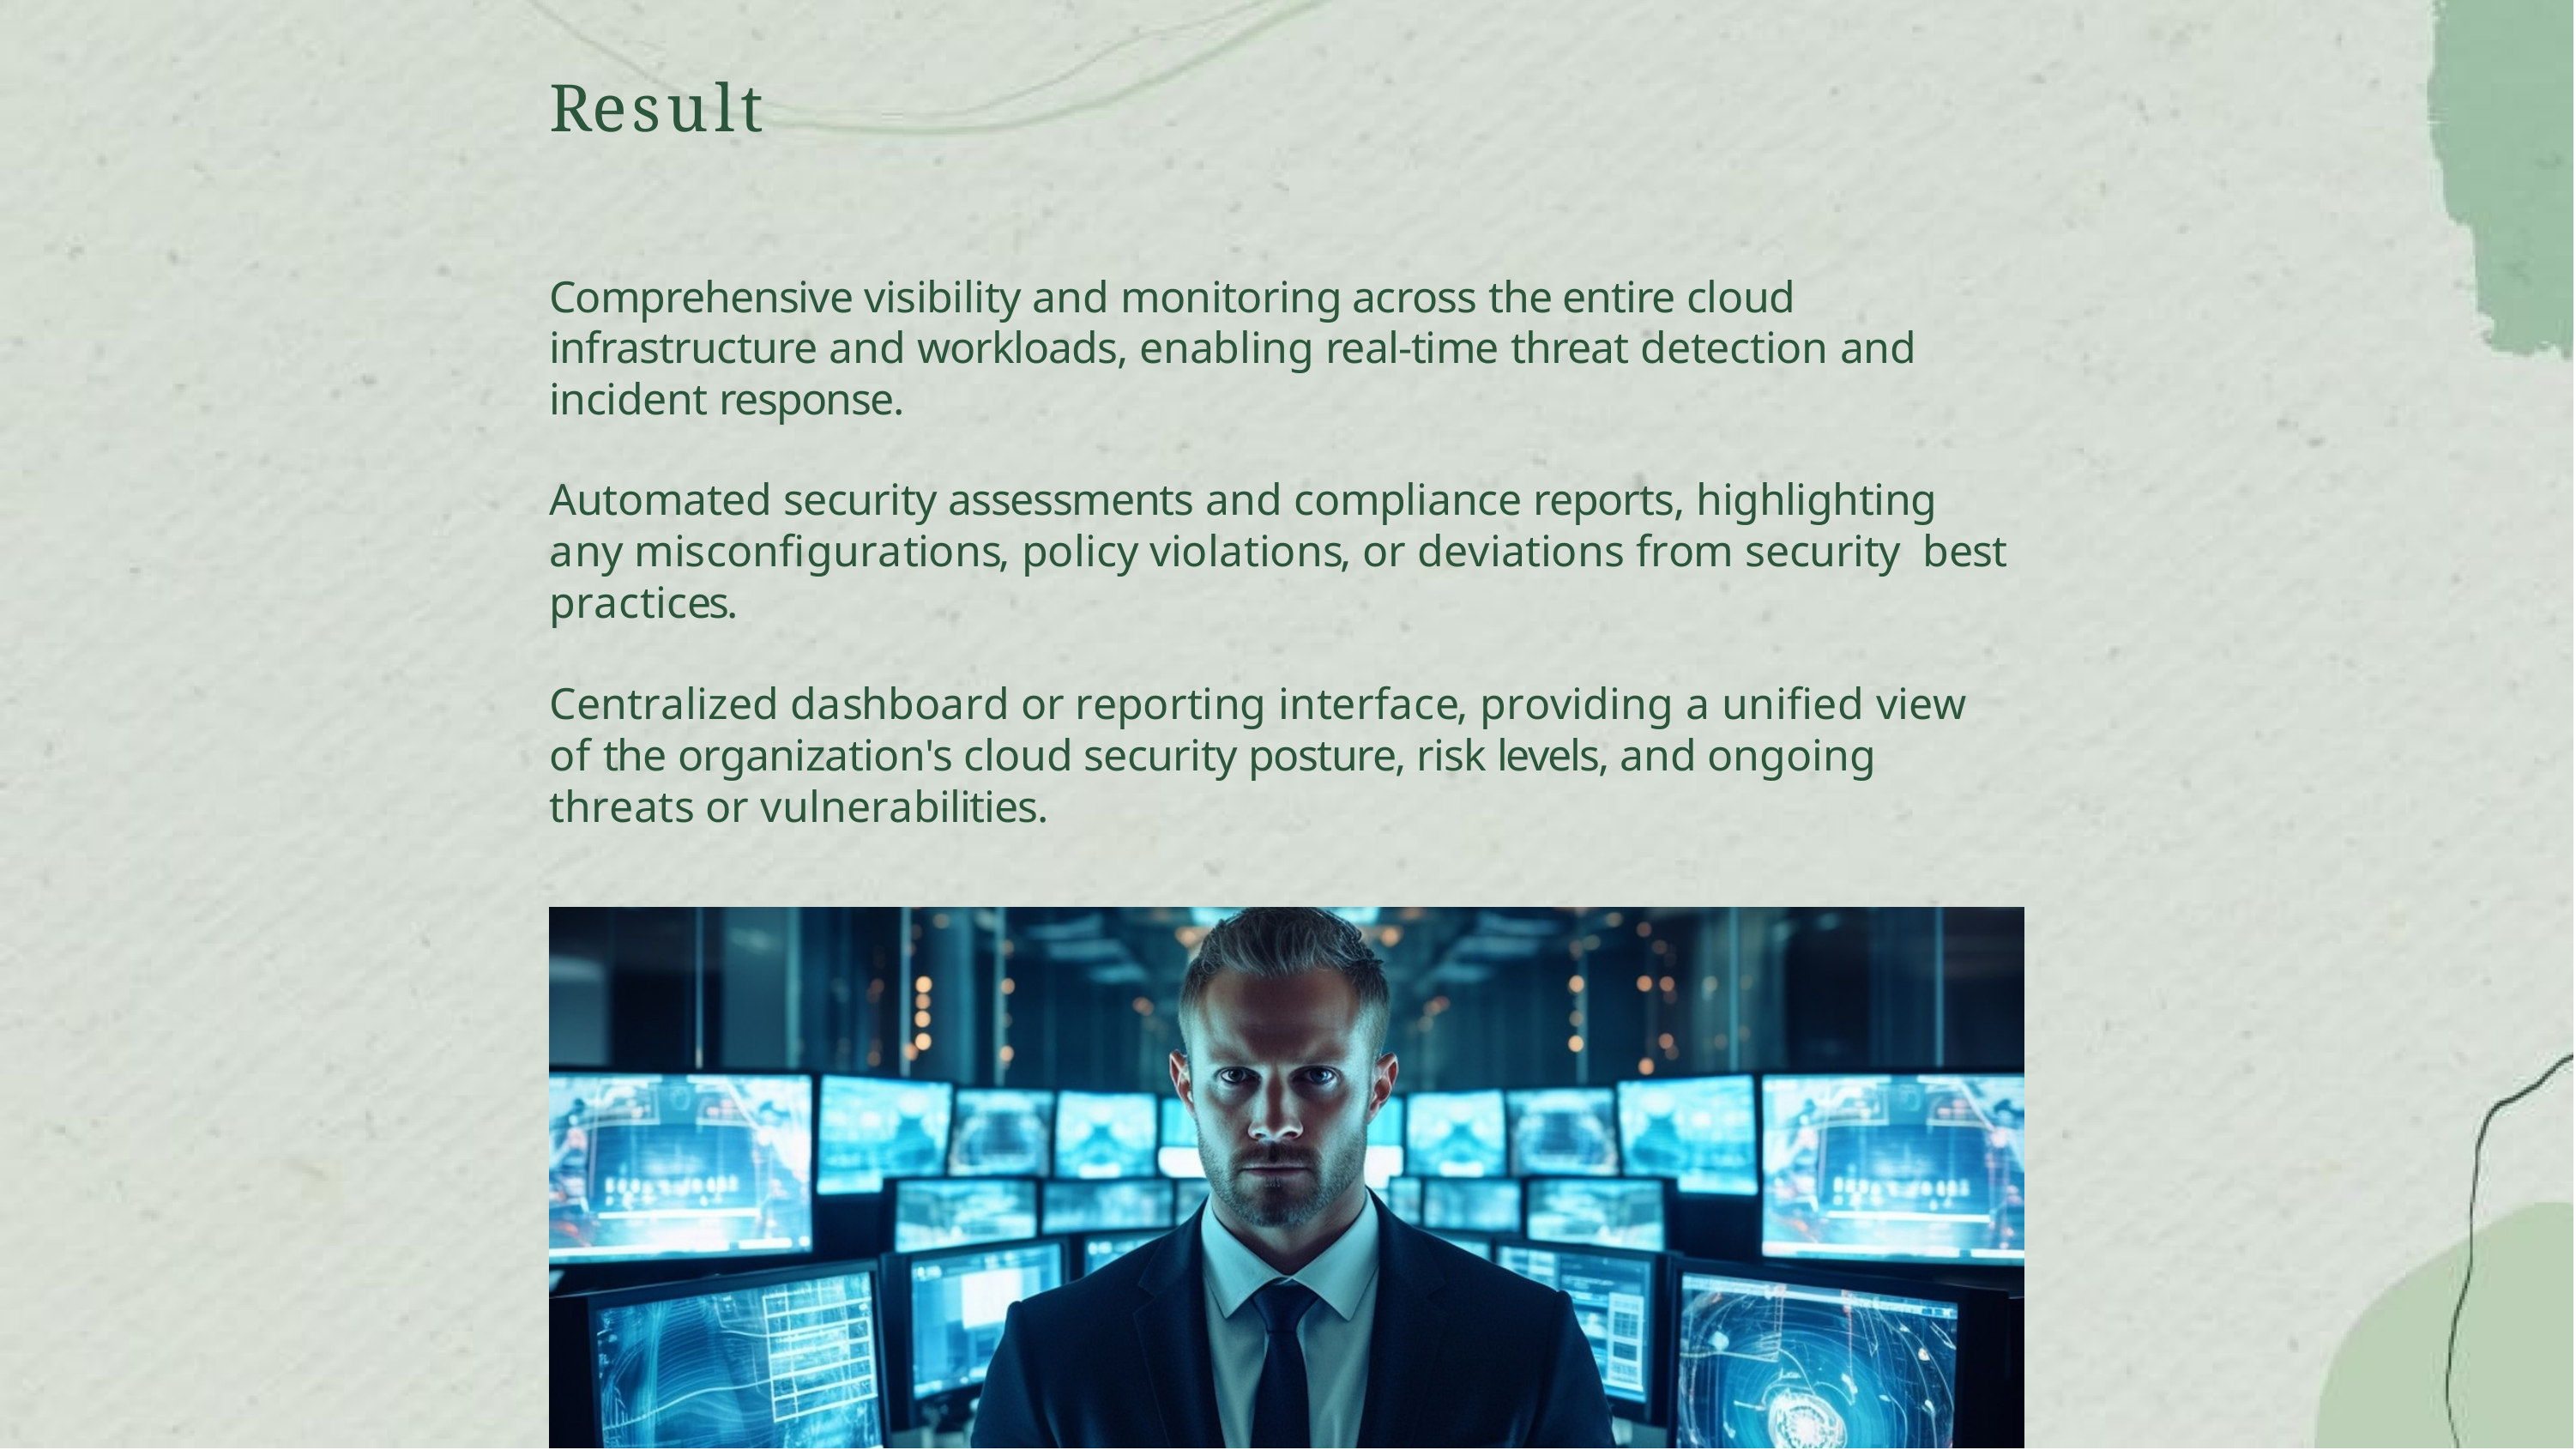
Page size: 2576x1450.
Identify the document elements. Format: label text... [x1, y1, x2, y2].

text_box Comprehensive visibility and monitoring across the entire cloud infrastructure and workloads, enabling real-time threat detection and incident response. Automated security assessments and compliance reports, highlighting any misconﬁgurations, policy violations, or deviations from security best practices. Centralized dashboard or reporting interface, providing a uniﬁed view of the organization's cloud security posture, risk levels, and ongoing threats or vulnerabilities. [547, 266, 2014, 831]
title Result [547, 64, 764, 309]
picture [0, 0, 2573, 1448]
